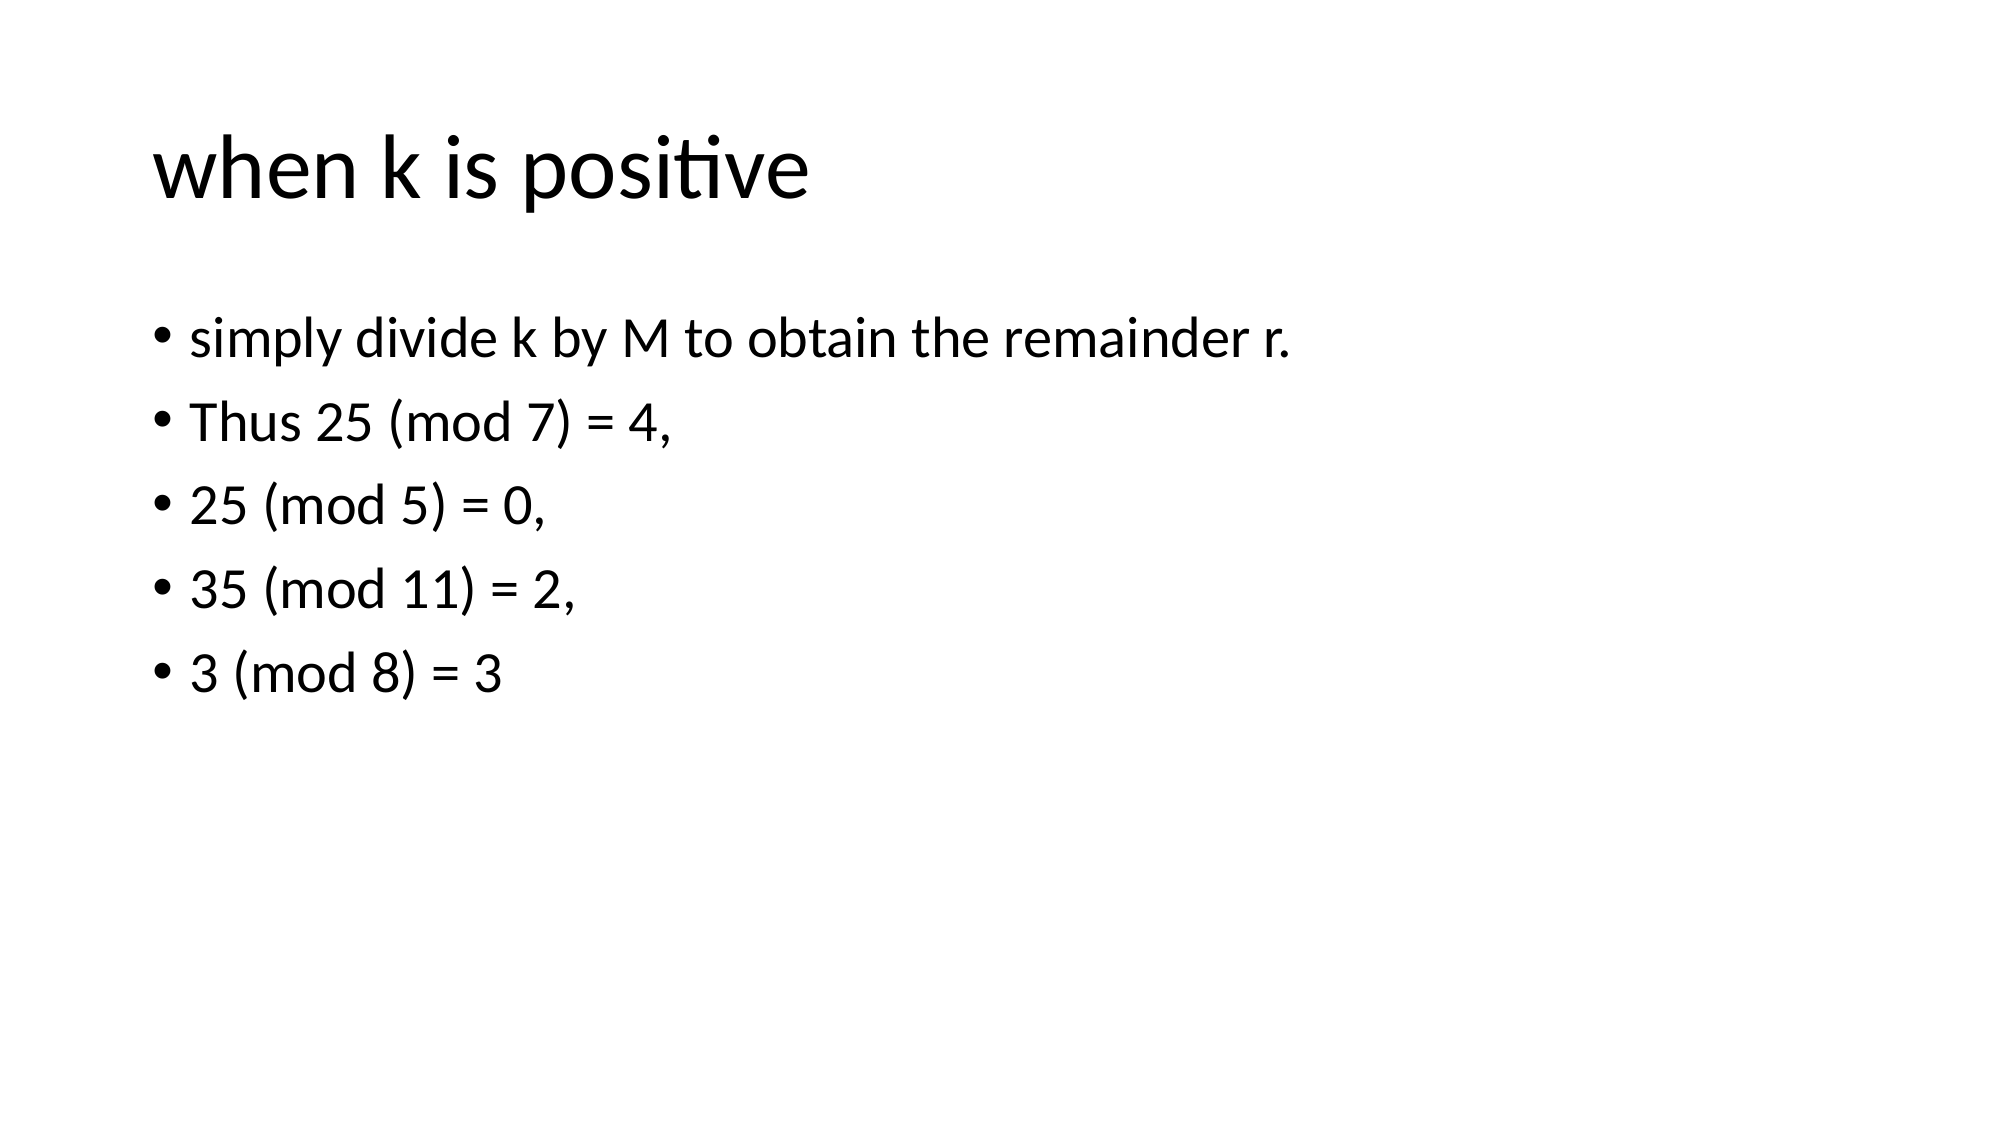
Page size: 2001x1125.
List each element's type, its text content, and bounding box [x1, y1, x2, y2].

list simply divide k by M to obtain the remainder r. Thus 25 (mod 7) = 4, 25 (mod 5) = 0, 35 (mod 11) = 2, 3 (mod 8) = 3 [137, 299, 1863, 1014]
title when k is positive [137, 59, 1863, 278]
